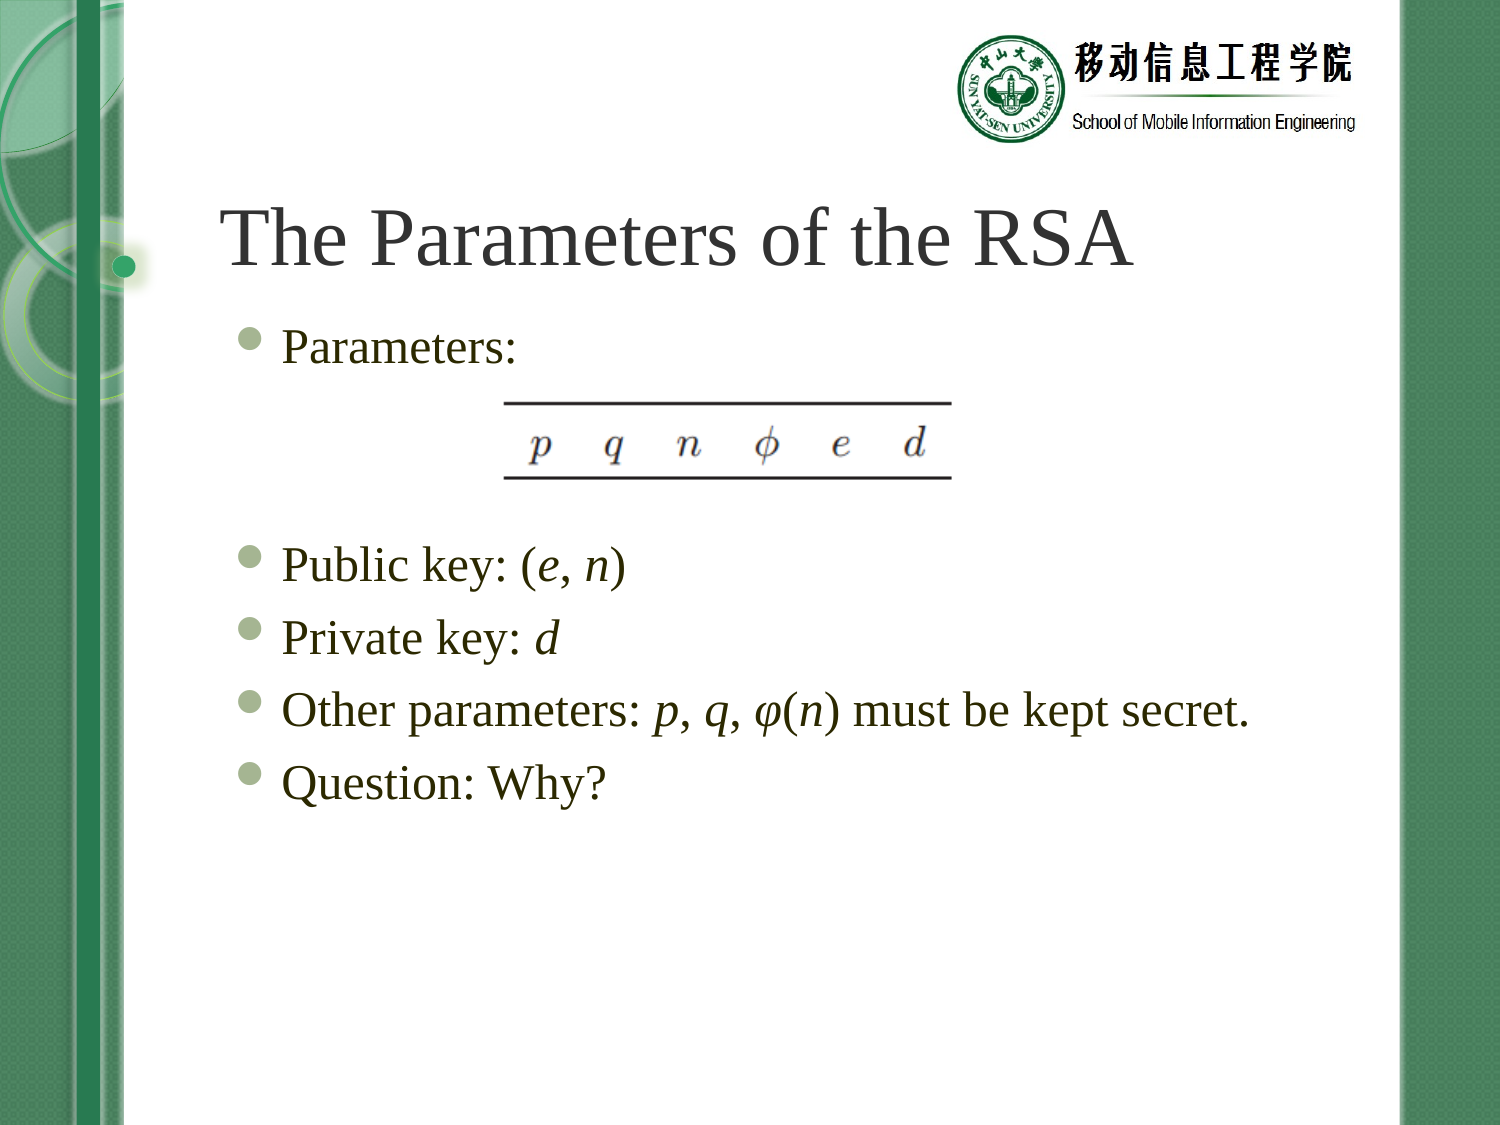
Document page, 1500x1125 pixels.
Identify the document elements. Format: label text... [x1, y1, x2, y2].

list Parameters: Public key: (e, n) Private key: d Other parameters: p, q, φ(n) must be kept secret. Question: Why? [206, 306, 1400, 1024]
title The Parameters of the RSA [204, 138, 1388, 327]
picture [950, 30, 1365, 138]
picture [489, 388, 966, 491]
